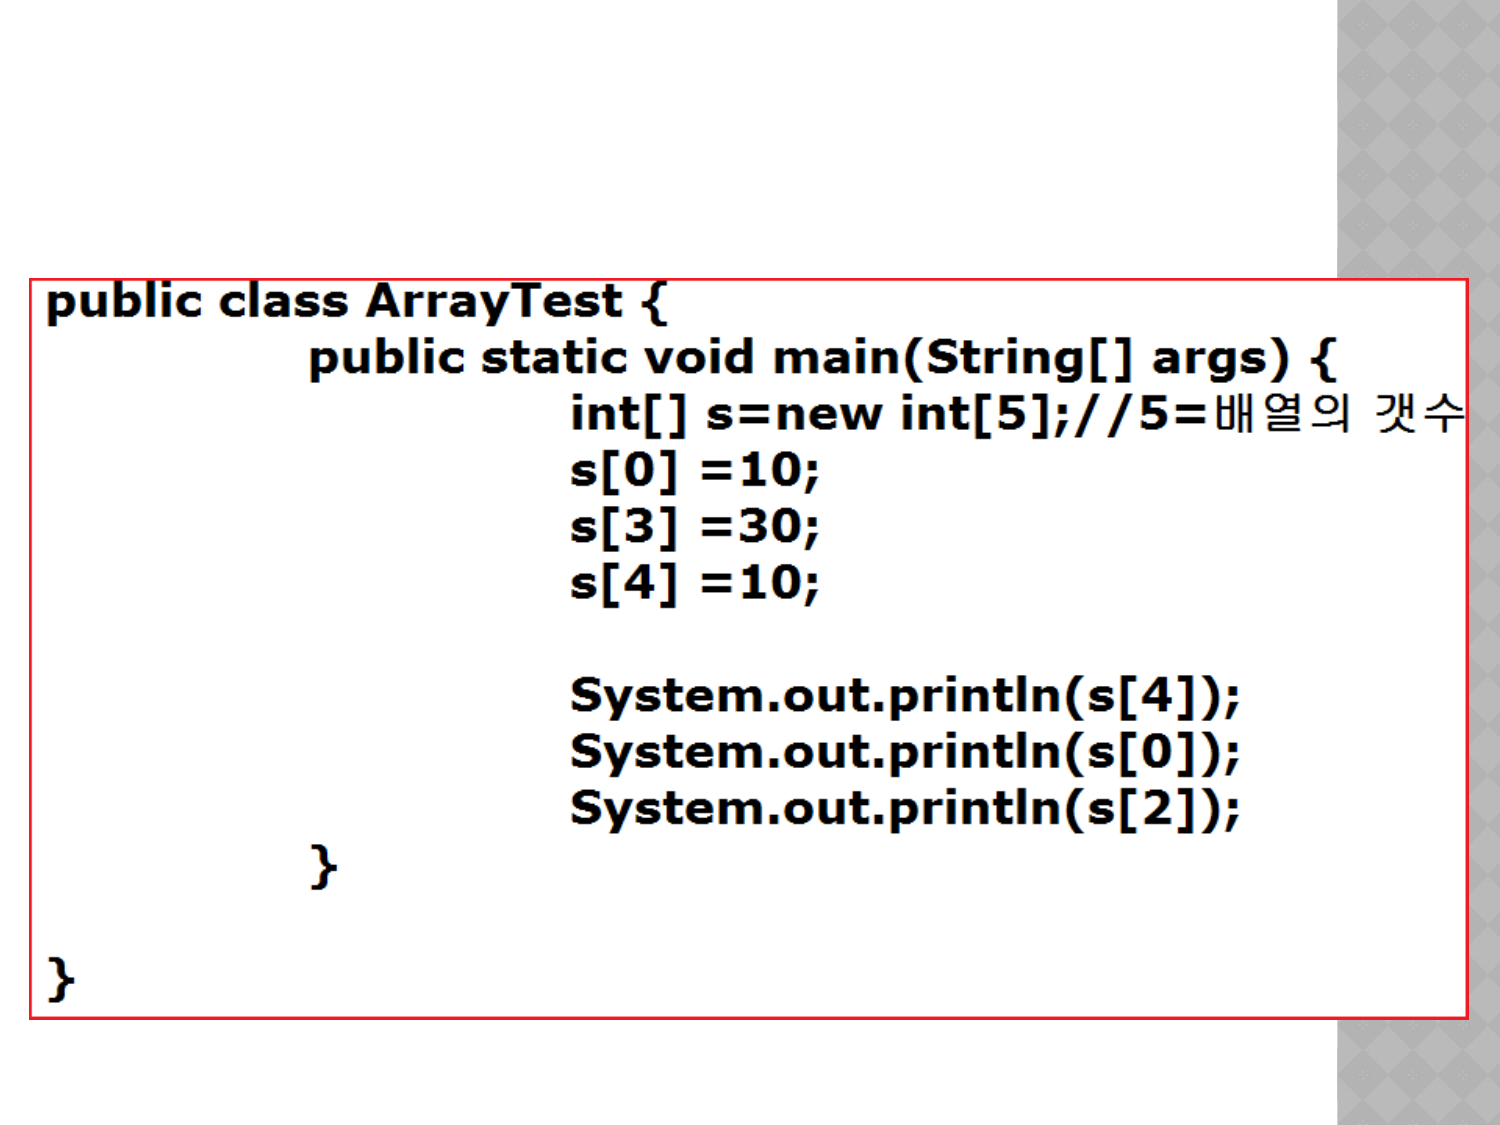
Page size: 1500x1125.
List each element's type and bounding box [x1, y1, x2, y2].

picture [29, 278, 1470, 1020]
